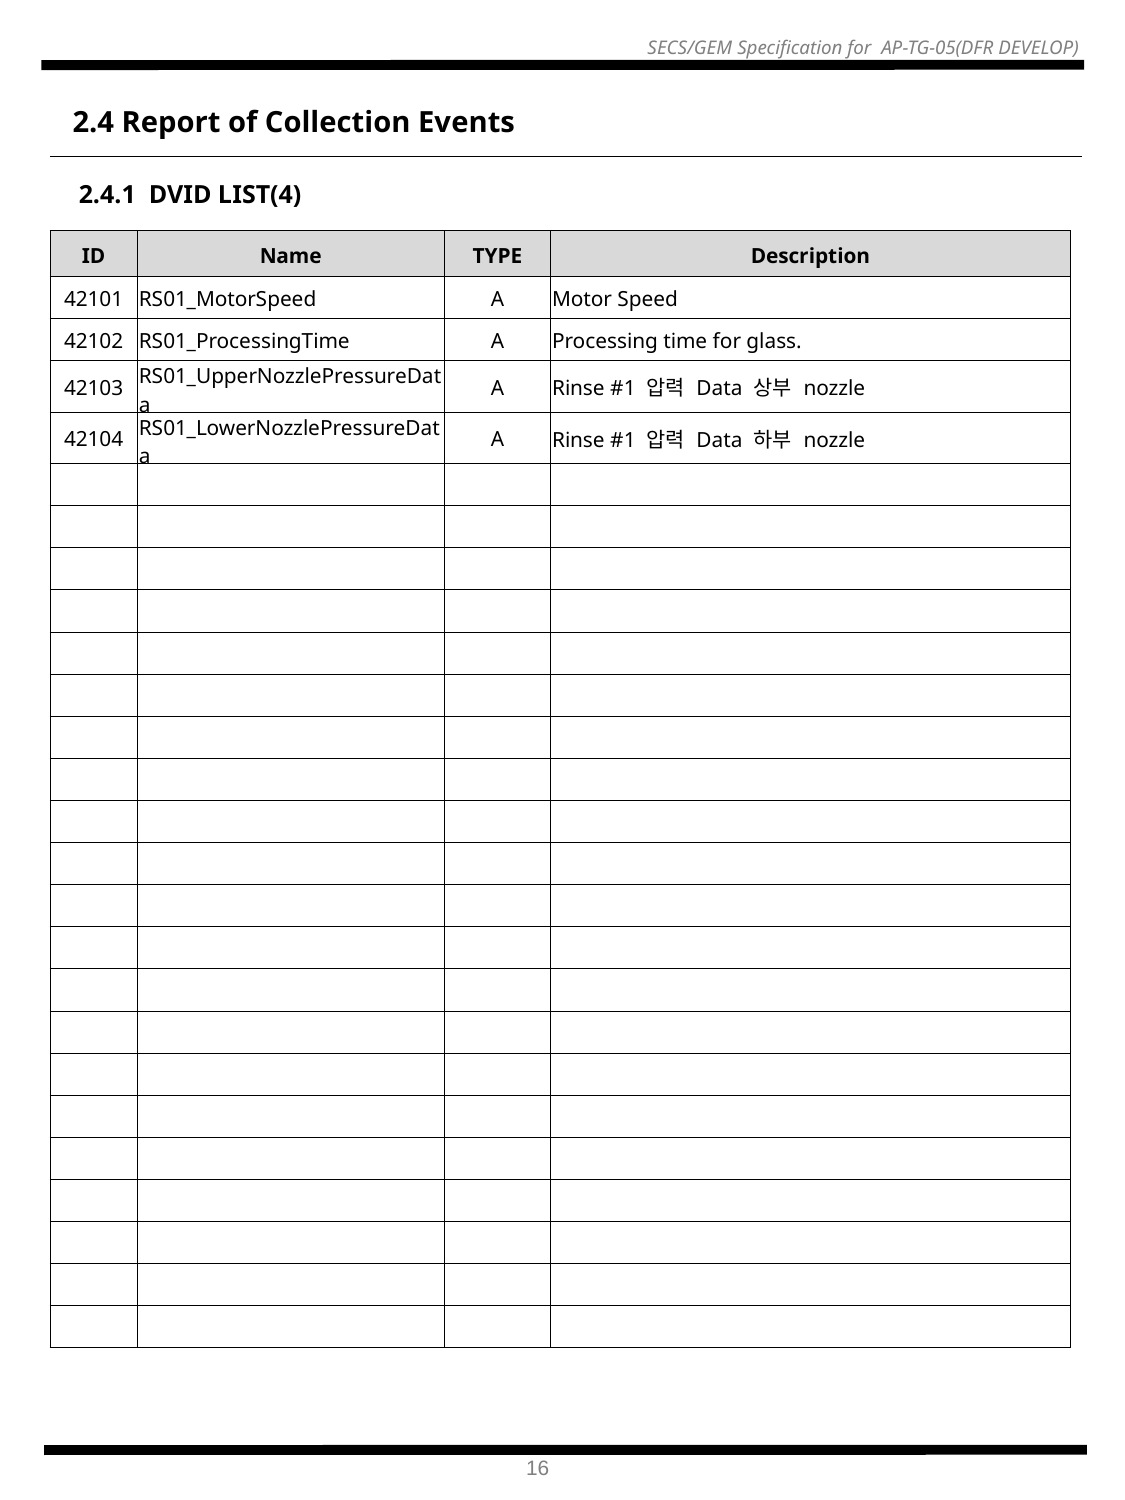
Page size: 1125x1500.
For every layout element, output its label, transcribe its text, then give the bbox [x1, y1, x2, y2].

table_cell [445, 885, 550, 926]
table_cell [551, 633, 1070, 674]
table_cell [445, 969, 550, 1011]
table_cell [138, 1264, 444, 1305]
table_cell [551, 506, 1070, 547]
table_cell [551, 717, 1070, 758]
table_cell [138, 1138, 444, 1179]
table_cell [51, 633, 137, 674]
table_cell [445, 1096, 550, 1137]
table_cell [138, 801, 444, 842]
table_cell [445, 1306, 550, 1347]
table_cell RS01_ProcessingTime [138, 319, 444, 360]
table_header Description [551, 231, 1070, 276]
table_cell Rinse #1 압력 Data 하부 nozzle [551, 413, 1070, 463]
text_box 2.4 Report of Collection Events [57, 95, 531, 146]
table_cell [51, 1138, 137, 1179]
table_cell A [445, 361, 550, 412]
table_cell [51, 548, 137, 589]
table_cell RS01_UpperNozzlePressureData [138, 361, 444, 412]
table_cell [138, 759, 444, 800]
table_cell [551, 759, 1070, 800]
table_cell 42103 [51, 361, 137, 412]
table_cell [551, 1222, 1070, 1263]
table_cell [551, 1264, 1070, 1305]
table_cell [138, 1222, 444, 1263]
table_cell [51, 590, 137, 632]
table_cell [551, 927, 1070, 968]
table_cell [551, 1012, 1070, 1053]
table_cell [551, 885, 1070, 926]
table_cell [138, 717, 444, 758]
table_cell [51, 1180, 137, 1221]
table_cell [551, 969, 1070, 1011]
table_header ID [51, 231, 137, 276]
table_cell [445, 1264, 550, 1305]
table_cell [445, 633, 550, 674]
table_cell [138, 633, 444, 674]
table_cell [551, 1306, 1070, 1347]
table_cell [138, 927, 444, 968]
table_header TYPE [445, 231, 550, 276]
table_cell [138, 464, 444, 505]
table_cell A [445, 413, 550, 463]
table_header Name [138, 231, 444, 276]
table_cell [551, 675, 1070, 716]
table_cell [138, 1054, 444, 1095]
table_cell [51, 675, 137, 716]
table_cell [551, 1180, 1070, 1221]
table_cell [445, 464, 550, 505]
text_box 2.4.1 DVID LIST(4) [64, 171, 317, 216]
table_cell [445, 590, 550, 632]
table_cell [51, 969, 137, 1011]
table_cell [445, 801, 550, 842]
table_cell [445, 506, 550, 547]
table_cell A [445, 277, 550, 318]
table_cell [445, 717, 550, 758]
table_cell [445, 675, 550, 716]
table_cell RS01_MotorSpeed [138, 277, 444, 318]
table_cell [51, 885, 137, 926]
table_cell [551, 464, 1070, 505]
table_cell [445, 927, 550, 968]
table_cell Rinse #1 압력 Data 상부 nozzle [551, 361, 1070, 412]
table_cell [445, 1138, 550, 1179]
table_cell [51, 1096, 137, 1137]
table_cell [551, 1138, 1070, 1179]
table_cell [138, 843, 444, 884]
table_cell [51, 927, 137, 968]
table_cell Processing time for glass. [551, 319, 1070, 360]
table_cell [138, 506, 444, 547]
table_cell [51, 1222, 137, 1263]
table_cell 42101 [51, 277, 137, 318]
table_cell [551, 1096, 1070, 1137]
table_cell [551, 801, 1070, 842]
table_cell [445, 1180, 550, 1221]
table_cell [138, 590, 444, 632]
table_cell [51, 506, 137, 547]
table_cell [138, 548, 444, 589]
table_cell [51, 801, 137, 842]
table_cell [445, 548, 550, 589]
table_cell RS01_LowerNozzlePressureData [138, 413, 444, 463]
table_cell 42102 [51, 319, 137, 360]
table_cell [138, 1180, 444, 1221]
table_cell [551, 843, 1070, 884]
table_cell [51, 464, 137, 505]
table_cell [445, 1054, 550, 1095]
table_cell [551, 590, 1070, 632]
table_cell [51, 843, 137, 884]
table_cell [551, 548, 1070, 589]
table_cell [551, 1054, 1070, 1095]
table_cell [51, 1264, 137, 1305]
table_cell [51, 1054, 137, 1095]
table_cell [138, 1306, 444, 1347]
table_cell Motor Speed [551, 277, 1070, 318]
table_cell [51, 1012, 137, 1053]
table_cell [138, 1012, 444, 1053]
table_cell 42104 [51, 413, 137, 463]
table_cell [445, 759, 550, 800]
table_cell [138, 885, 444, 926]
table_cell [138, 675, 444, 716]
table_cell [445, 1012, 550, 1053]
table_cell A [445, 319, 550, 360]
table_cell [138, 969, 444, 1011]
table_cell [445, 1222, 550, 1263]
table_cell [51, 1306, 137, 1347]
table_cell [445, 843, 550, 884]
table_cell [138, 1096, 444, 1137]
table_cell [51, 759, 137, 800]
table_cell [51, 717, 137, 758]
